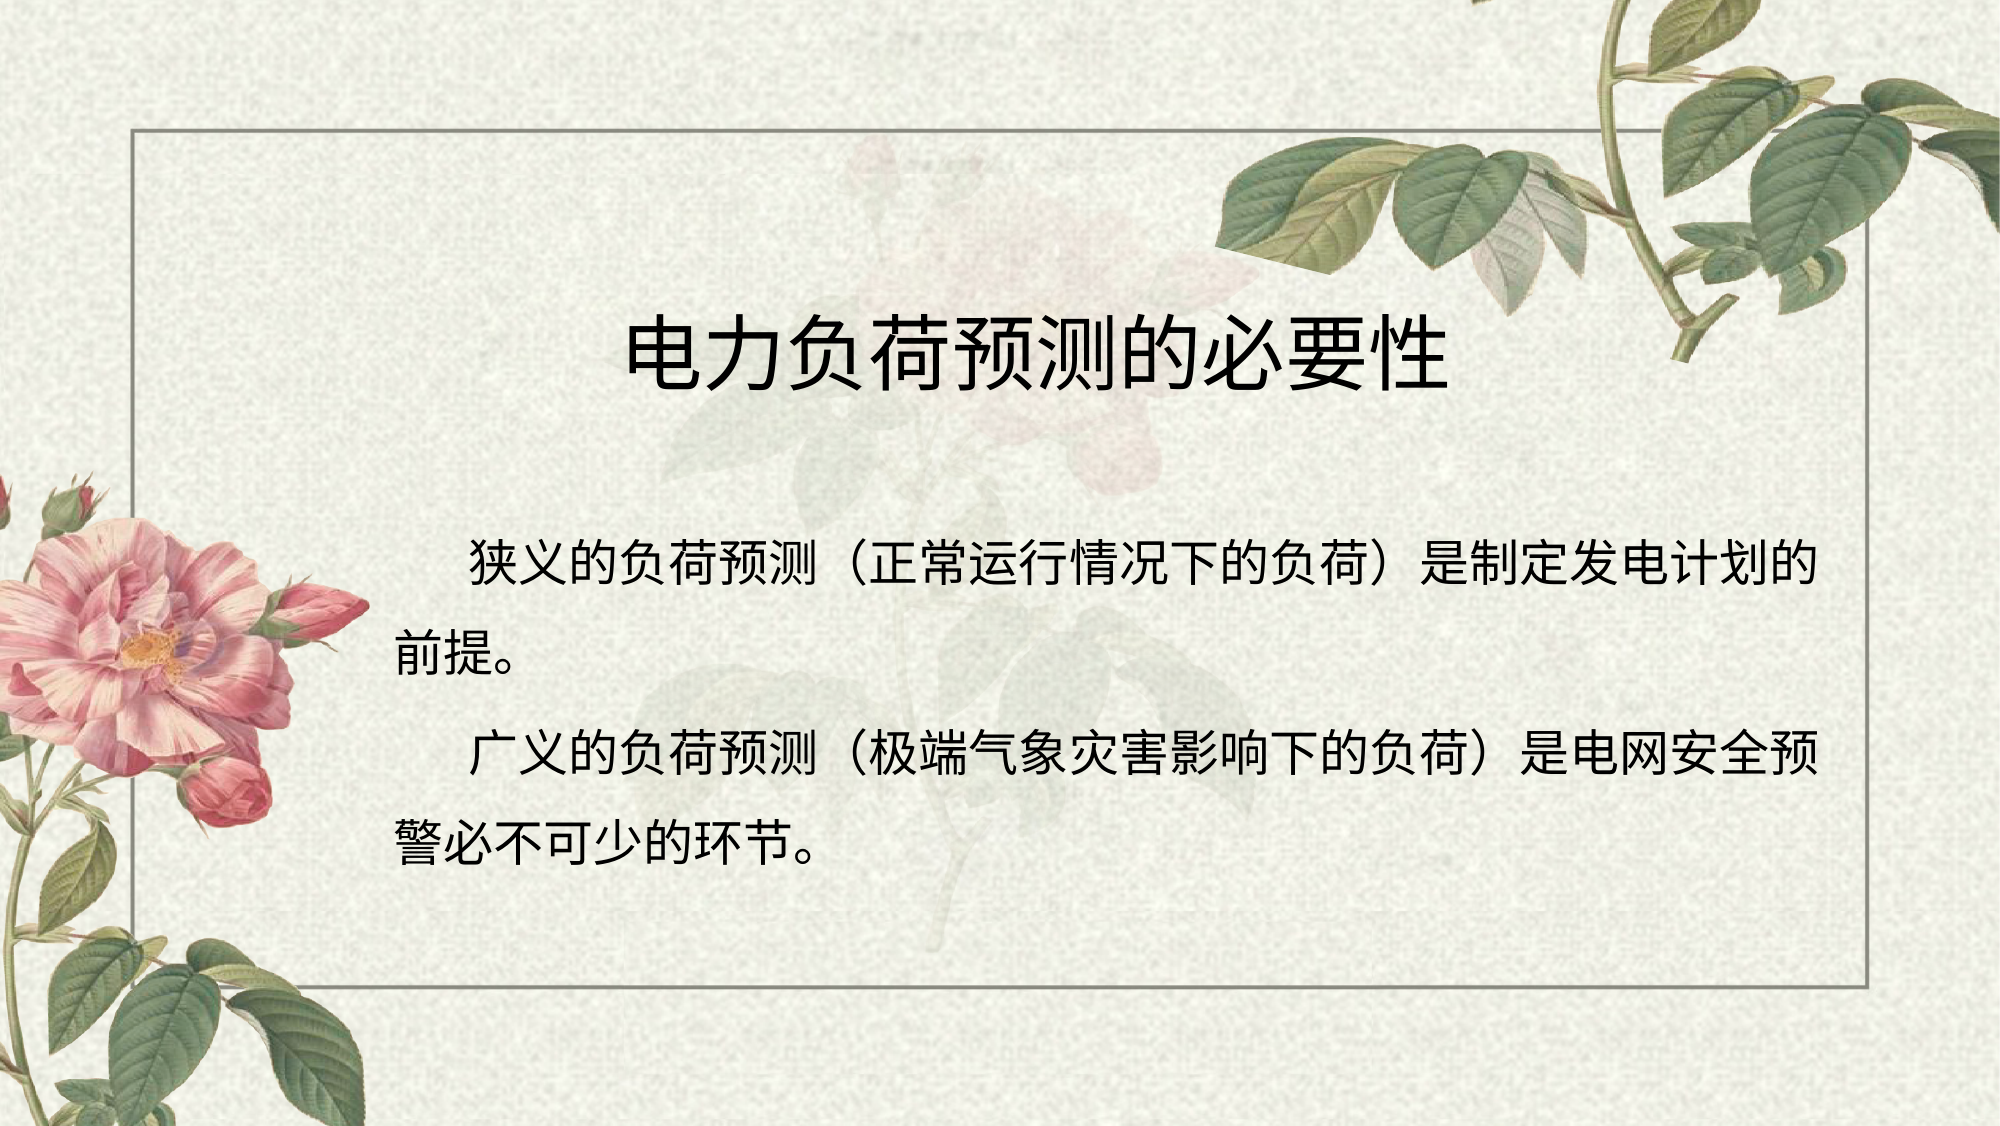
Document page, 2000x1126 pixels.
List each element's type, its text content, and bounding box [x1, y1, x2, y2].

title 电力负荷预测的必要性 [196, 290, 1874, 479]
list 狭义的负荷预测（正常运行情况下的负荷）是制定发电计划的前提。 广义的负荷预测（极端气象灾害影响下的负荷）是电网安全预警必不可少的环节。 [373, 491, 1874, 953]
picture [0, 0, 2000, 1126]
